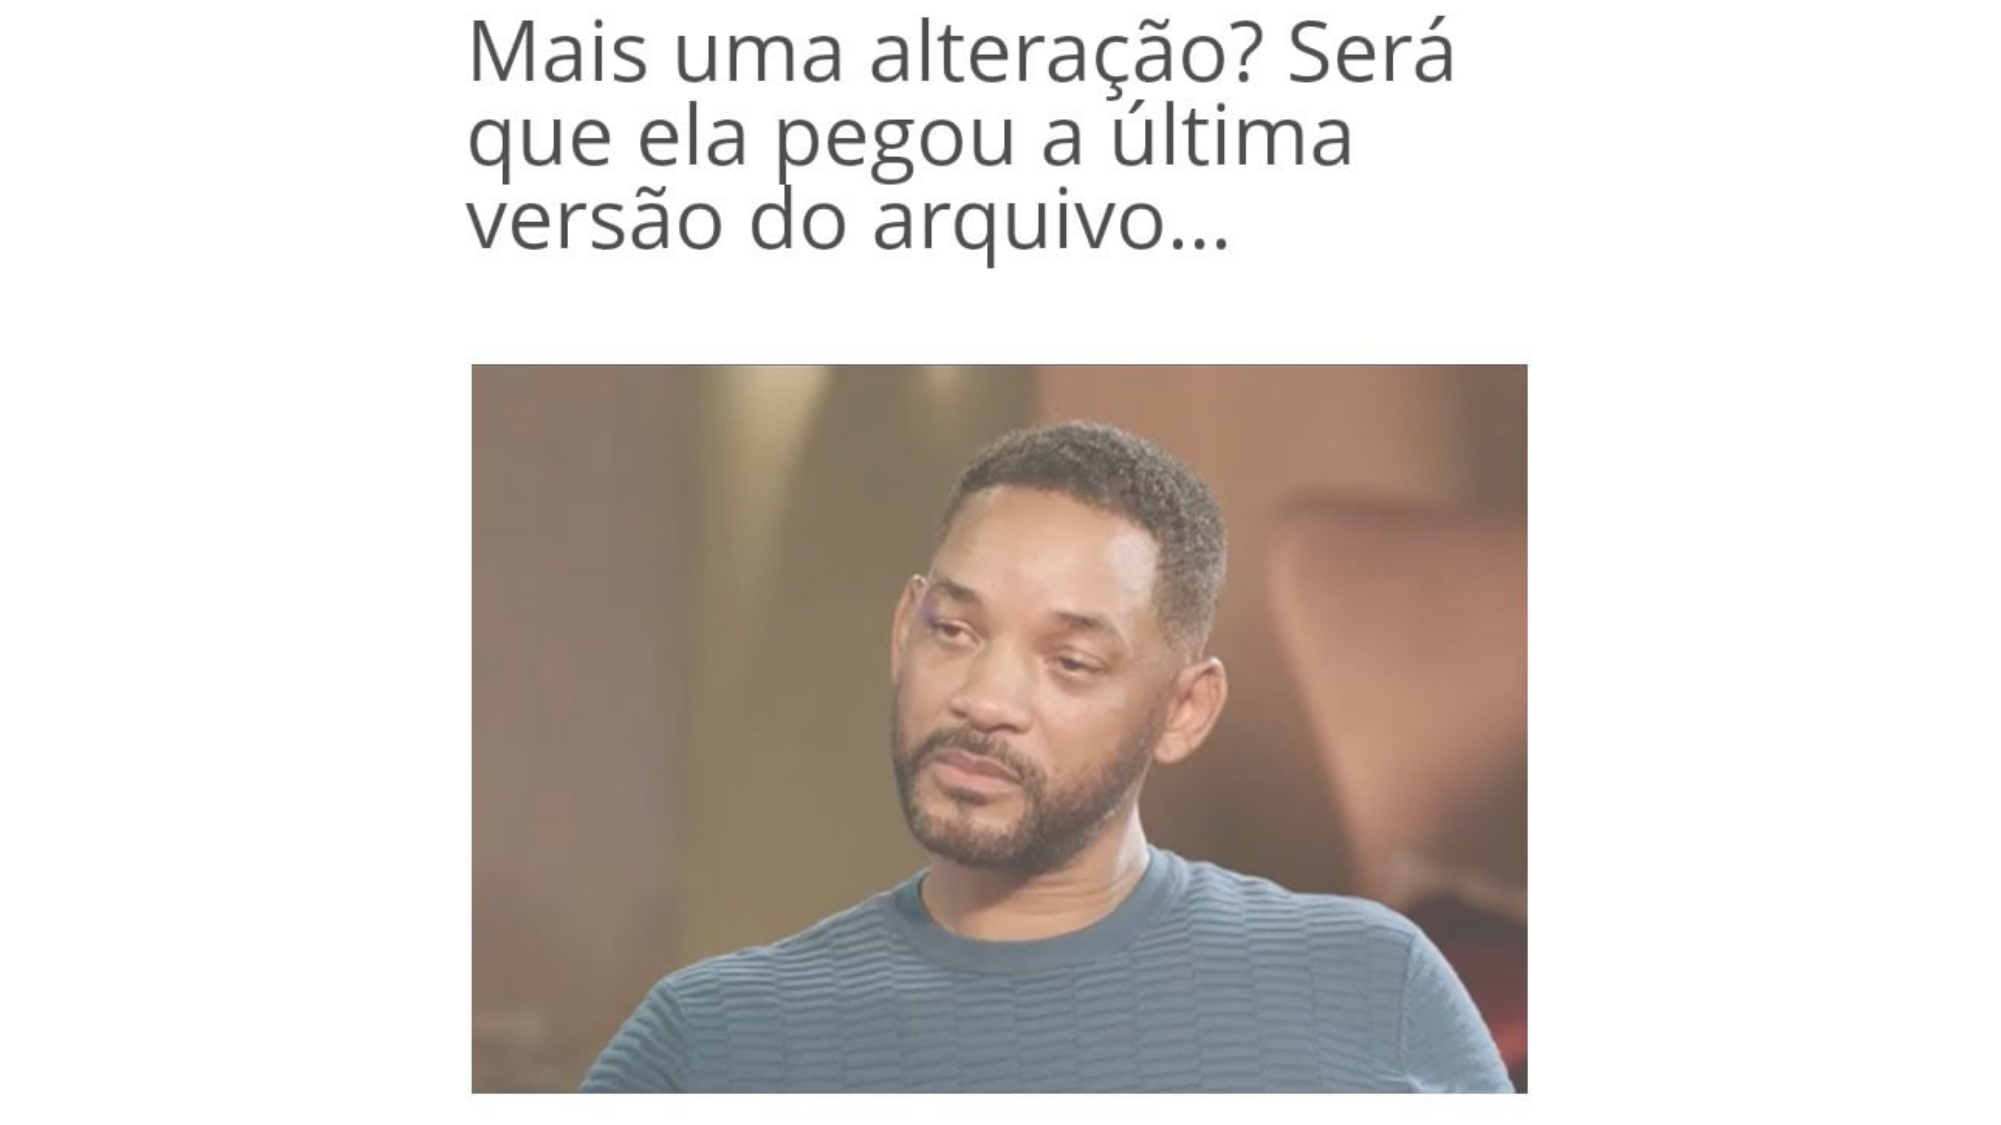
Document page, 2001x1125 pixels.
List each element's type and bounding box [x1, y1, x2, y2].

picture [440, 0, 1560, 1125]
